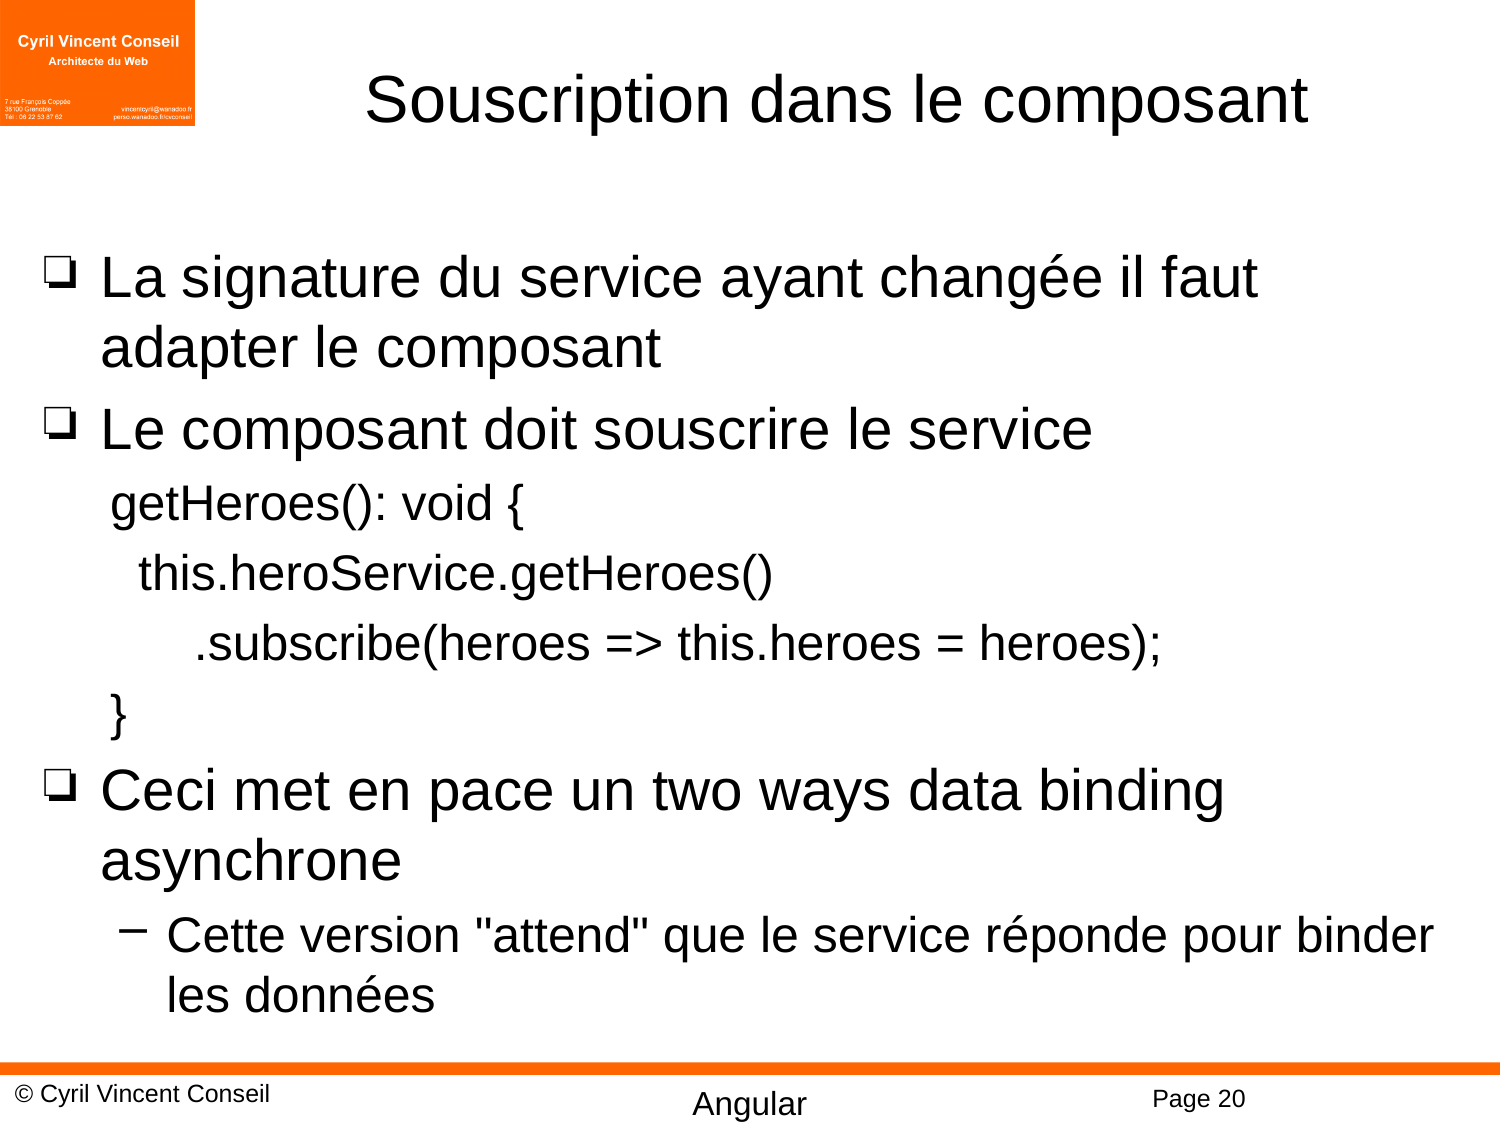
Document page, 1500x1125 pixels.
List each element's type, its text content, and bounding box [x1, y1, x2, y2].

title Souscription dans le composant [194, 2, 1480, 190]
picture [0, 0, 195, 126]
list La signature du service ayant changée il faut adapter le composant Le composant doit souscrire le service getHeroes(): void { this.heroService.getHeroes() .subscribe(heroes => this.heroes = heroes); } Ceci met en pace un two ways data binding asynchrone Cette version "attend" que le service réponde pour binder les données [29, 231, 1468, 1059]
